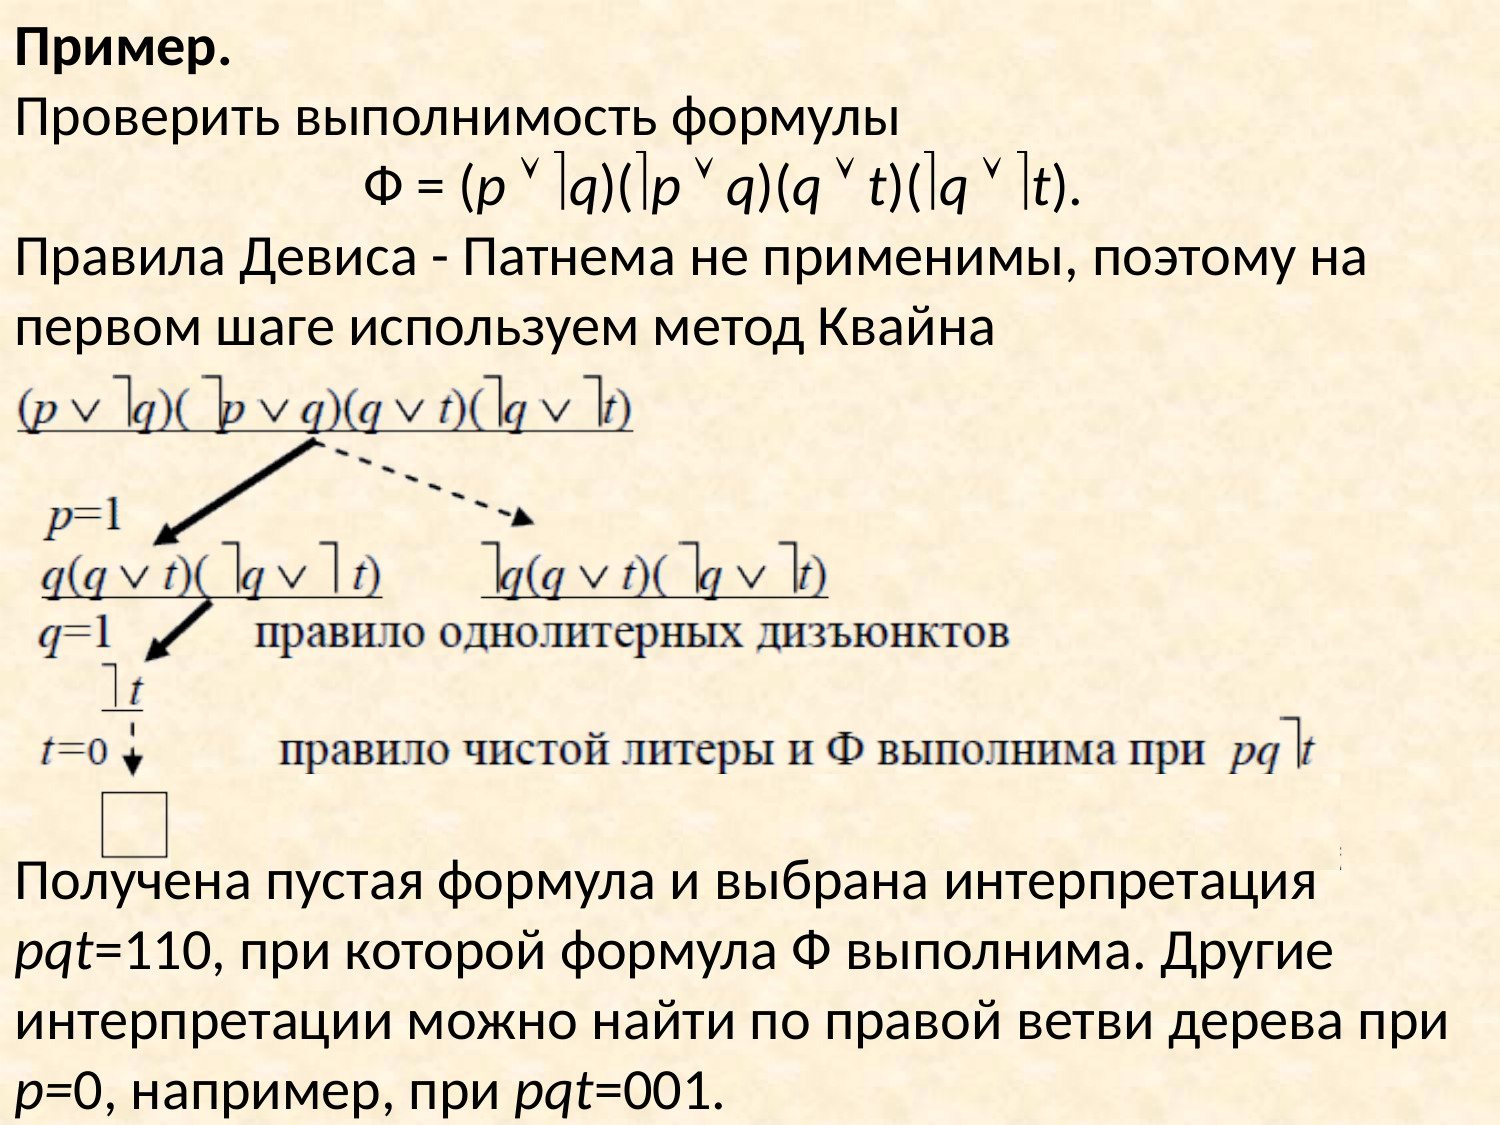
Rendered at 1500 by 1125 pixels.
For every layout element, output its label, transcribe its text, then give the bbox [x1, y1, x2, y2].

picture [0, 0, 1500, 870]
text_box Получена пустая формула и выбрана интерпретация pqt=110, при которой формула Ф выполнима. Другие интерпретации можно найти по правой ветви дерева при p=0, например, при pqt=001. [0, 834, 1500, 1125]
text_box Пример. Проверить выполнимость формулы Ф = (p  q)(p  q)(q  t)(q  t). Правила Девиса - Патнема не применимы, поэтому на первом шаге используем метод Квайна [0, 0, 1447, 365]
